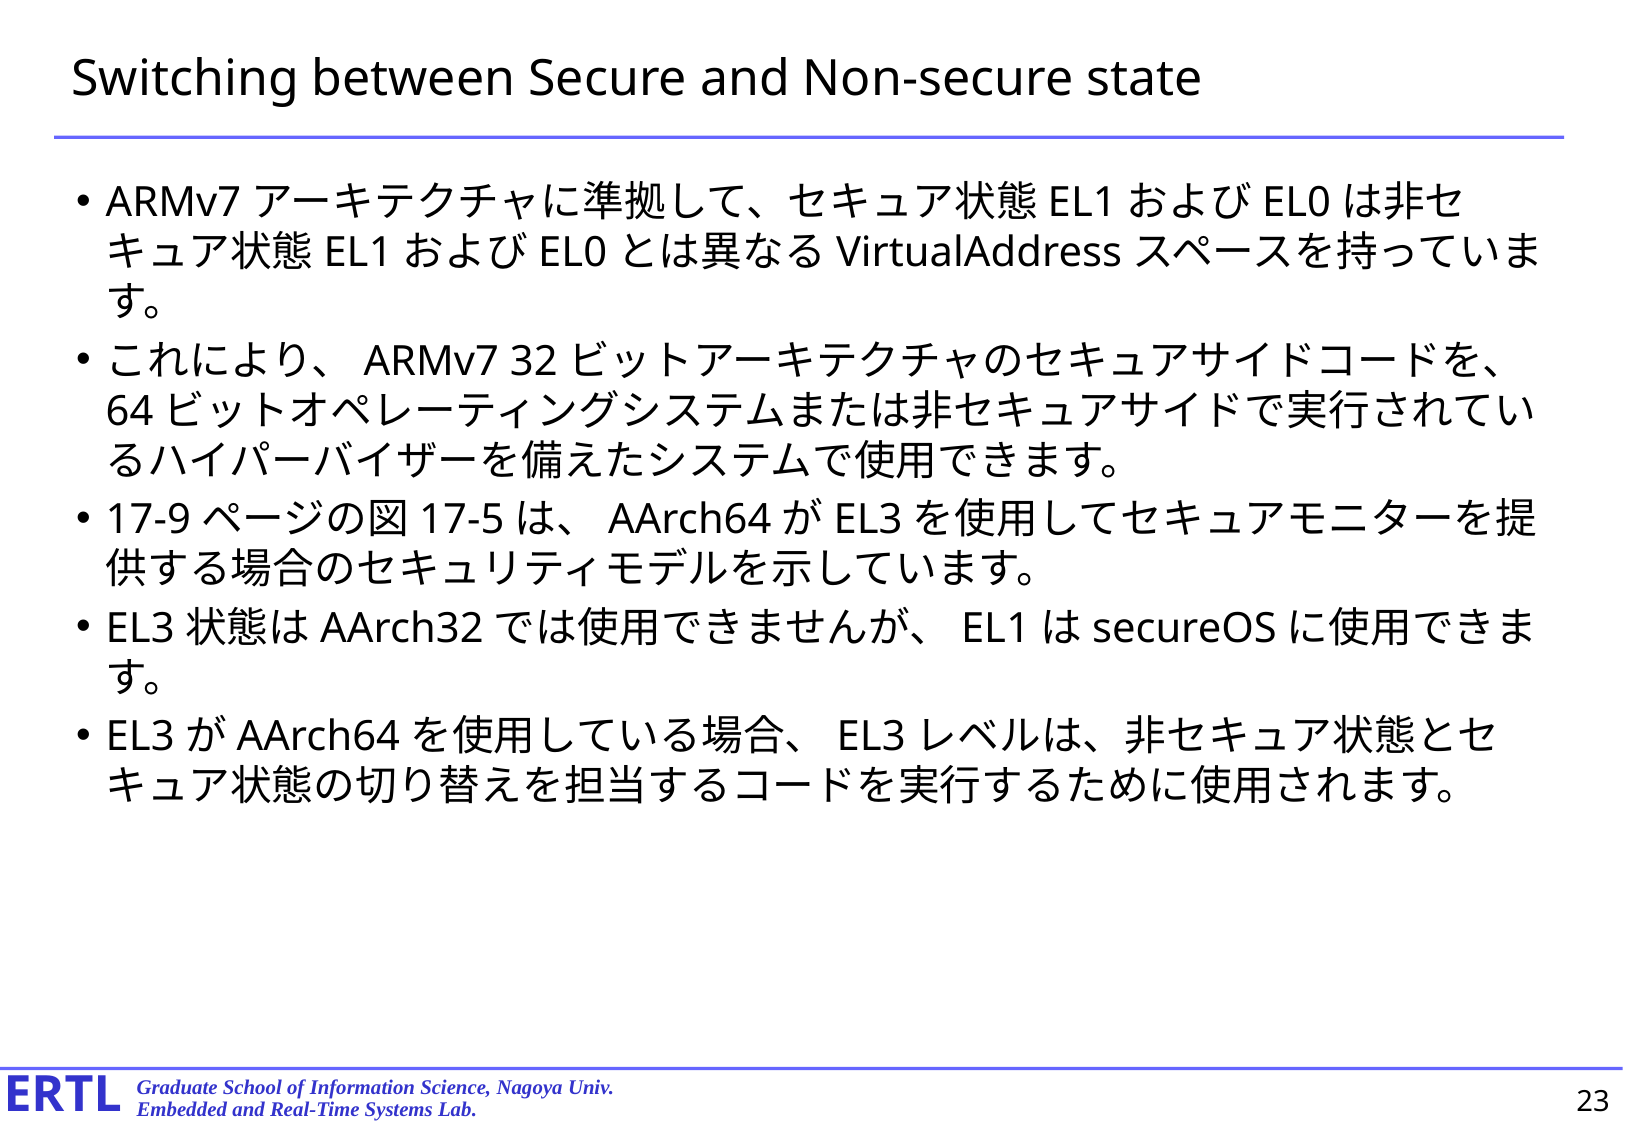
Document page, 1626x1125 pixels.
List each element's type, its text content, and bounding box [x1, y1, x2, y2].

title Switching between Secure and Non-secure state [56, 37, 1504, 113]
list ARMv7アーキテクチャに準拠して、セキュア状態EL1およびEL0は非セキュア状態EL1およびEL0とは異なるVirtualAddressスペースを持っています。 これにより、ARMv7 32ビットアーキテクチャのセキュアサイドコードを、64ビットオペレーティングシステムまたは非セキュアサイドで実行されているハイパーバイザーを備えたシステムで使用できます。 17-9ページの図17-5は、AArch64がEL3を使用してセキュアモニターを提供する場合のセキュリティモデルを示しています。 EL3状態はAArch32では使用できませんが、EL1はsecureOSに使用できます。 EL3がAArch64を使用している場合、EL3レベルは、非セキュア状態とセキュア状態の切り替えを担当するコードを実行するために使用されます。 [60, 167, 1560, 1039]
slide_number 23 [1286, 1074, 1625, 1125]
